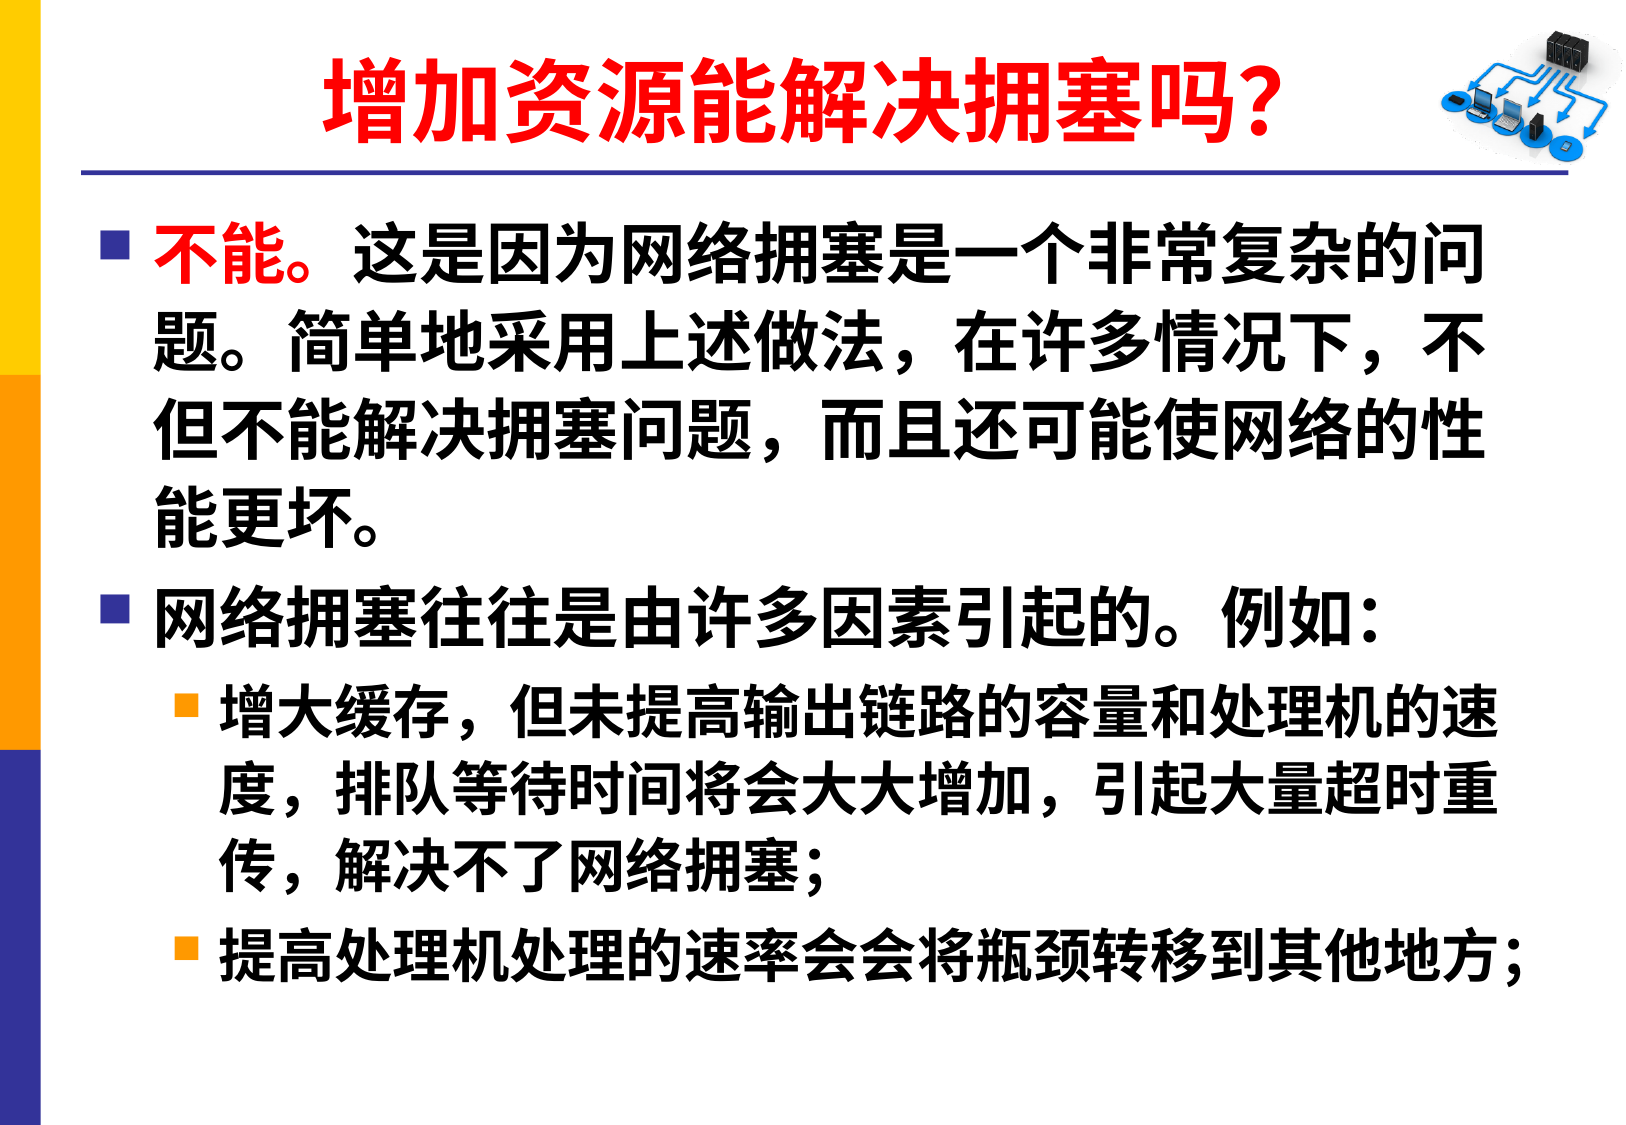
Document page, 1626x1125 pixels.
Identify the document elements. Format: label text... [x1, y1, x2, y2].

list 不能。这是因为网络拥塞是一个非常复杂的问题。简单地采用上述做法，在许多情况下，不但不能解决拥塞问题，而且还可能使网络的性能更坏。 网络拥塞往往是由许多因素引起的。例如： 增大缓存，但未提高输出链路的容量和处理机的速度，排队等待时间将会大大增加，引起大量超时重传，解决不了网络拥塞； 提高处理机处理的速率会会将瓶颈转移到其他地方； [81, 196, 1569, 1006]
picture [1438, 30, 1624, 165]
title 增加资源能解决拥塞吗？ [81, 30, 1569, 161]
